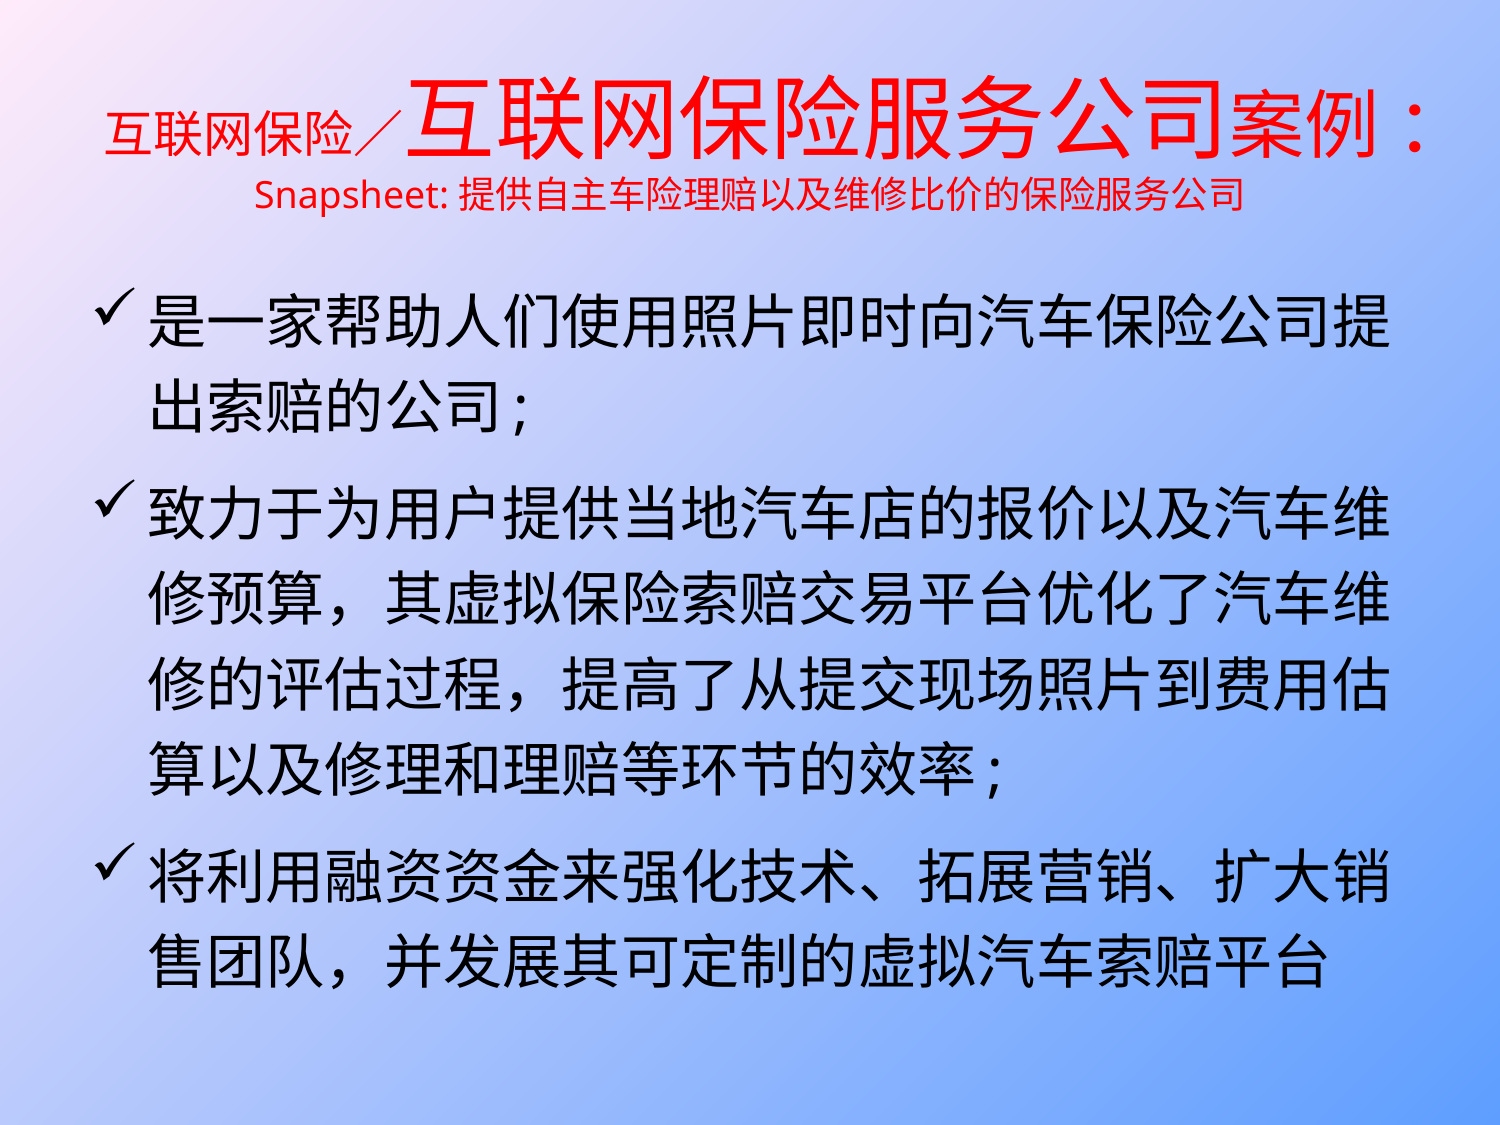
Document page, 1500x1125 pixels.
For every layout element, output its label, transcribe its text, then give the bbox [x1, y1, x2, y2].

list 是一家帮助人们使用照片即时向汽车保险公司提出索赔的公司; 致力于为用户提供当地汽车店的报价以及汽车维修预算，其虚拟保险索赔交易平台优化了汽车维修的评估过程，提高了从提交现场照片到费用估算以及修理和理赔等环节的效率; 将利用融资资金来强化技术、拓展营销、扩大销售团队，并发展其可定制的虚拟汽车索赔平台 [75, 262, 1425, 1005]
title 互联网保险／互联网保险服务公司案例 ：Snapsheet:提供自主车险理赔以及维修比价的保险服务公司 [75, 45, 1425, 233]
